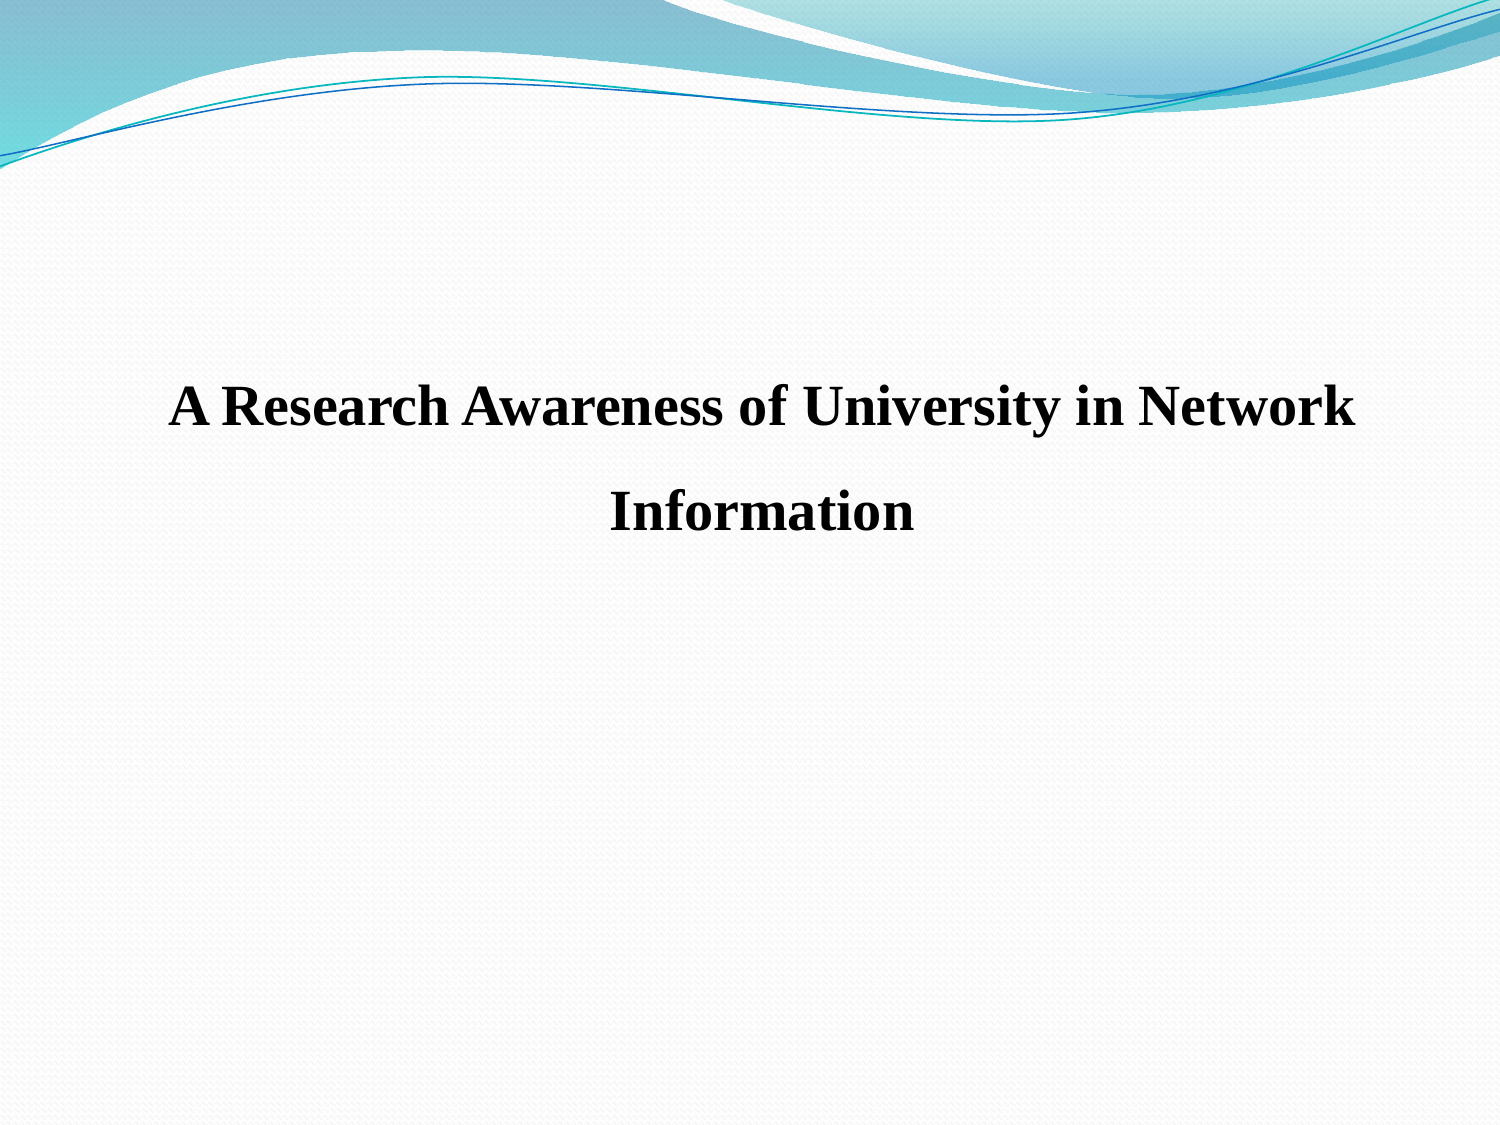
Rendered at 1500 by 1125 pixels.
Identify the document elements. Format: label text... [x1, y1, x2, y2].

text_box A Research Awareness of University in Network Information [112, 324, 1413, 550]
